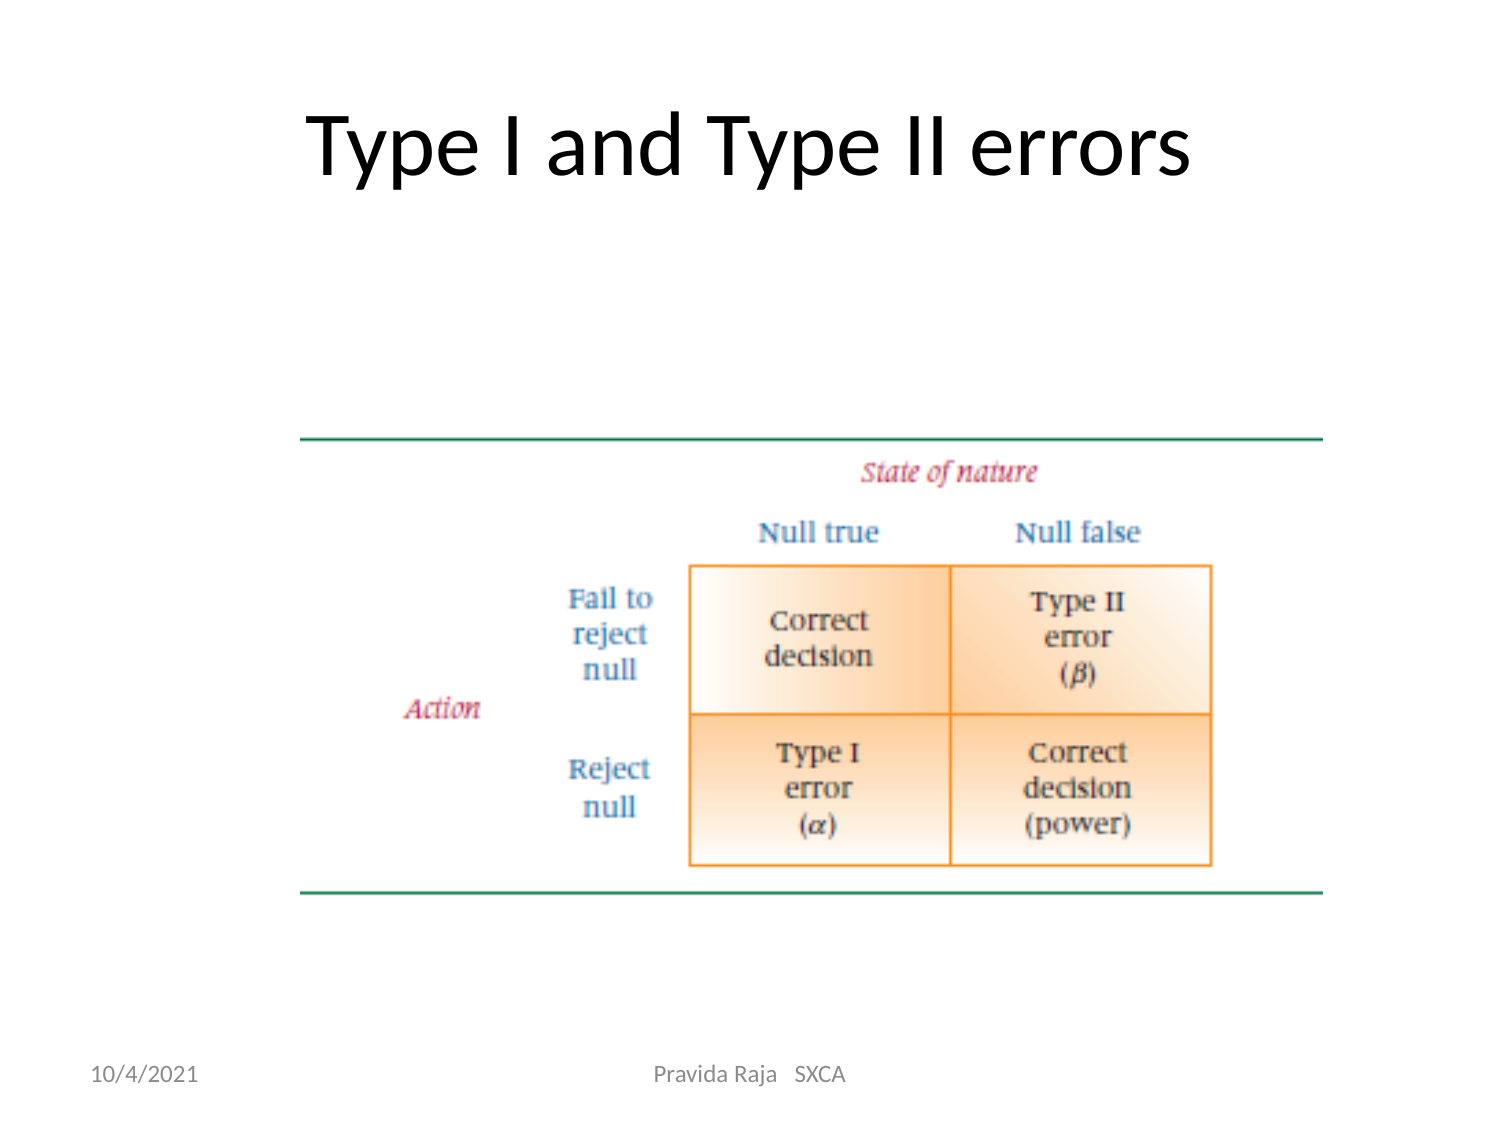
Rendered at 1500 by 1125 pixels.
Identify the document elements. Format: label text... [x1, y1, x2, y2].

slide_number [75, 1042, 425, 1103]
title Type I and Type II errors [75, 45, 1425, 233]
picture [299, 428, 1323, 898]
footer Pravida Raja SXCA [512, 1042, 988, 1103]
